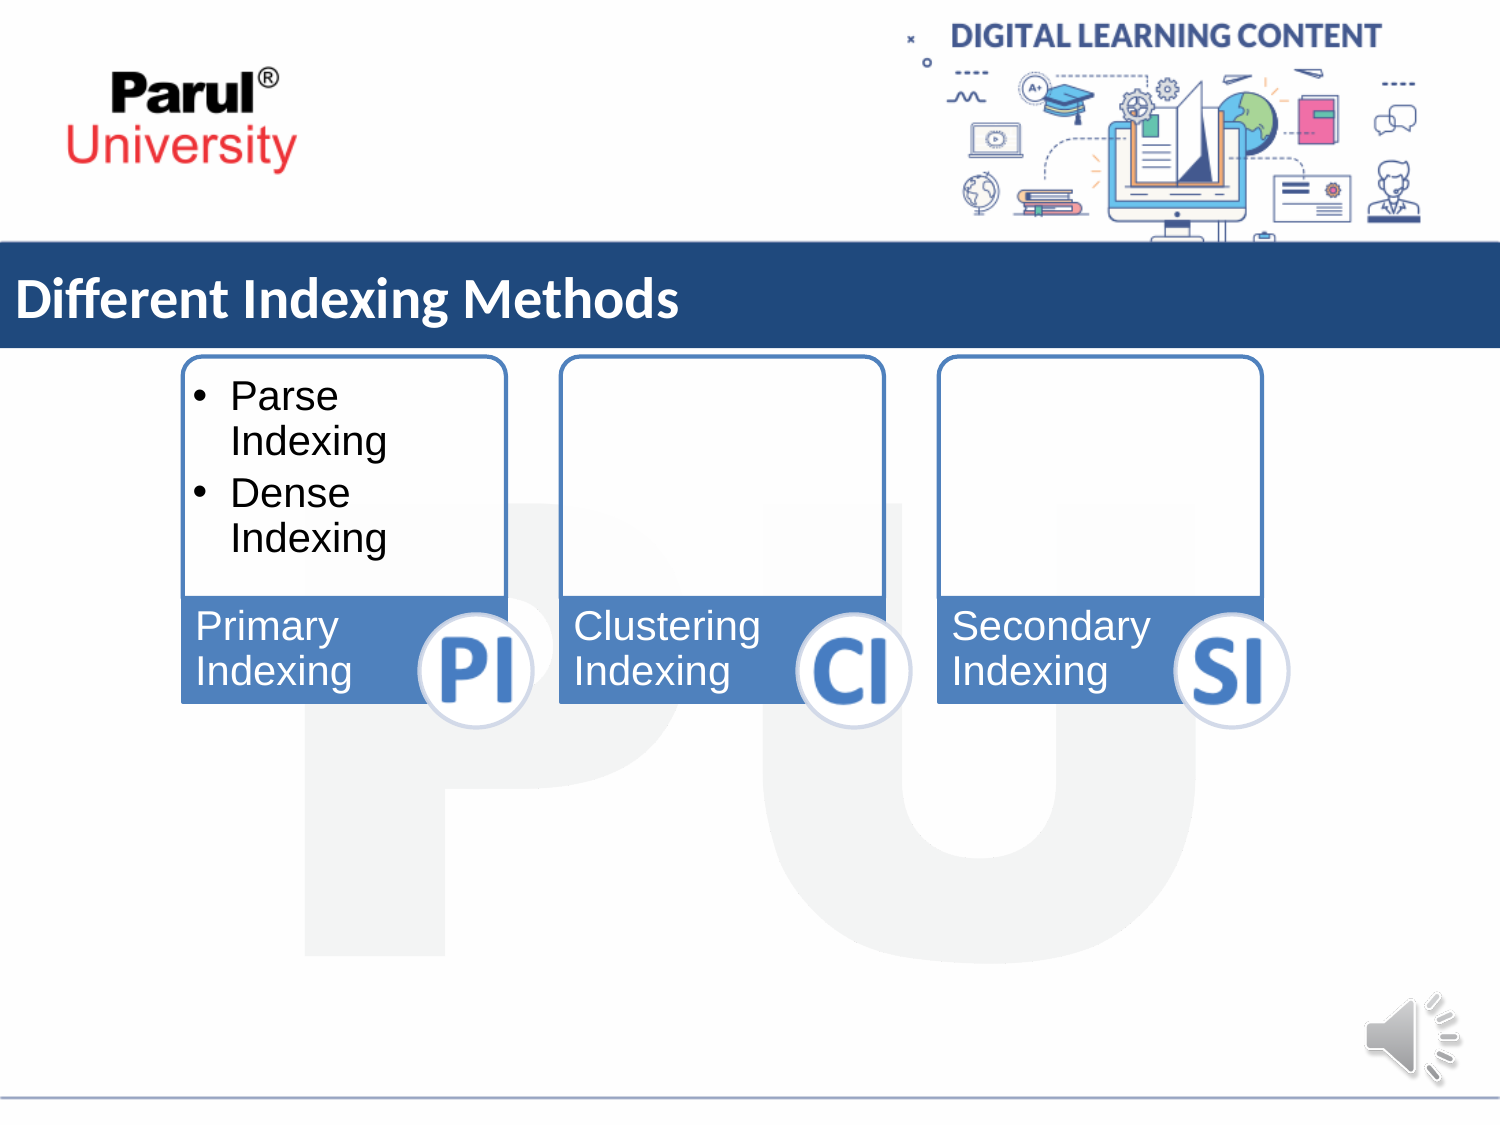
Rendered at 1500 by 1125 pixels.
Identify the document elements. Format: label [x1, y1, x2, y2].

text_box [182, 356, 1289, 728]
picture [0, 0, 1500, 1125]
